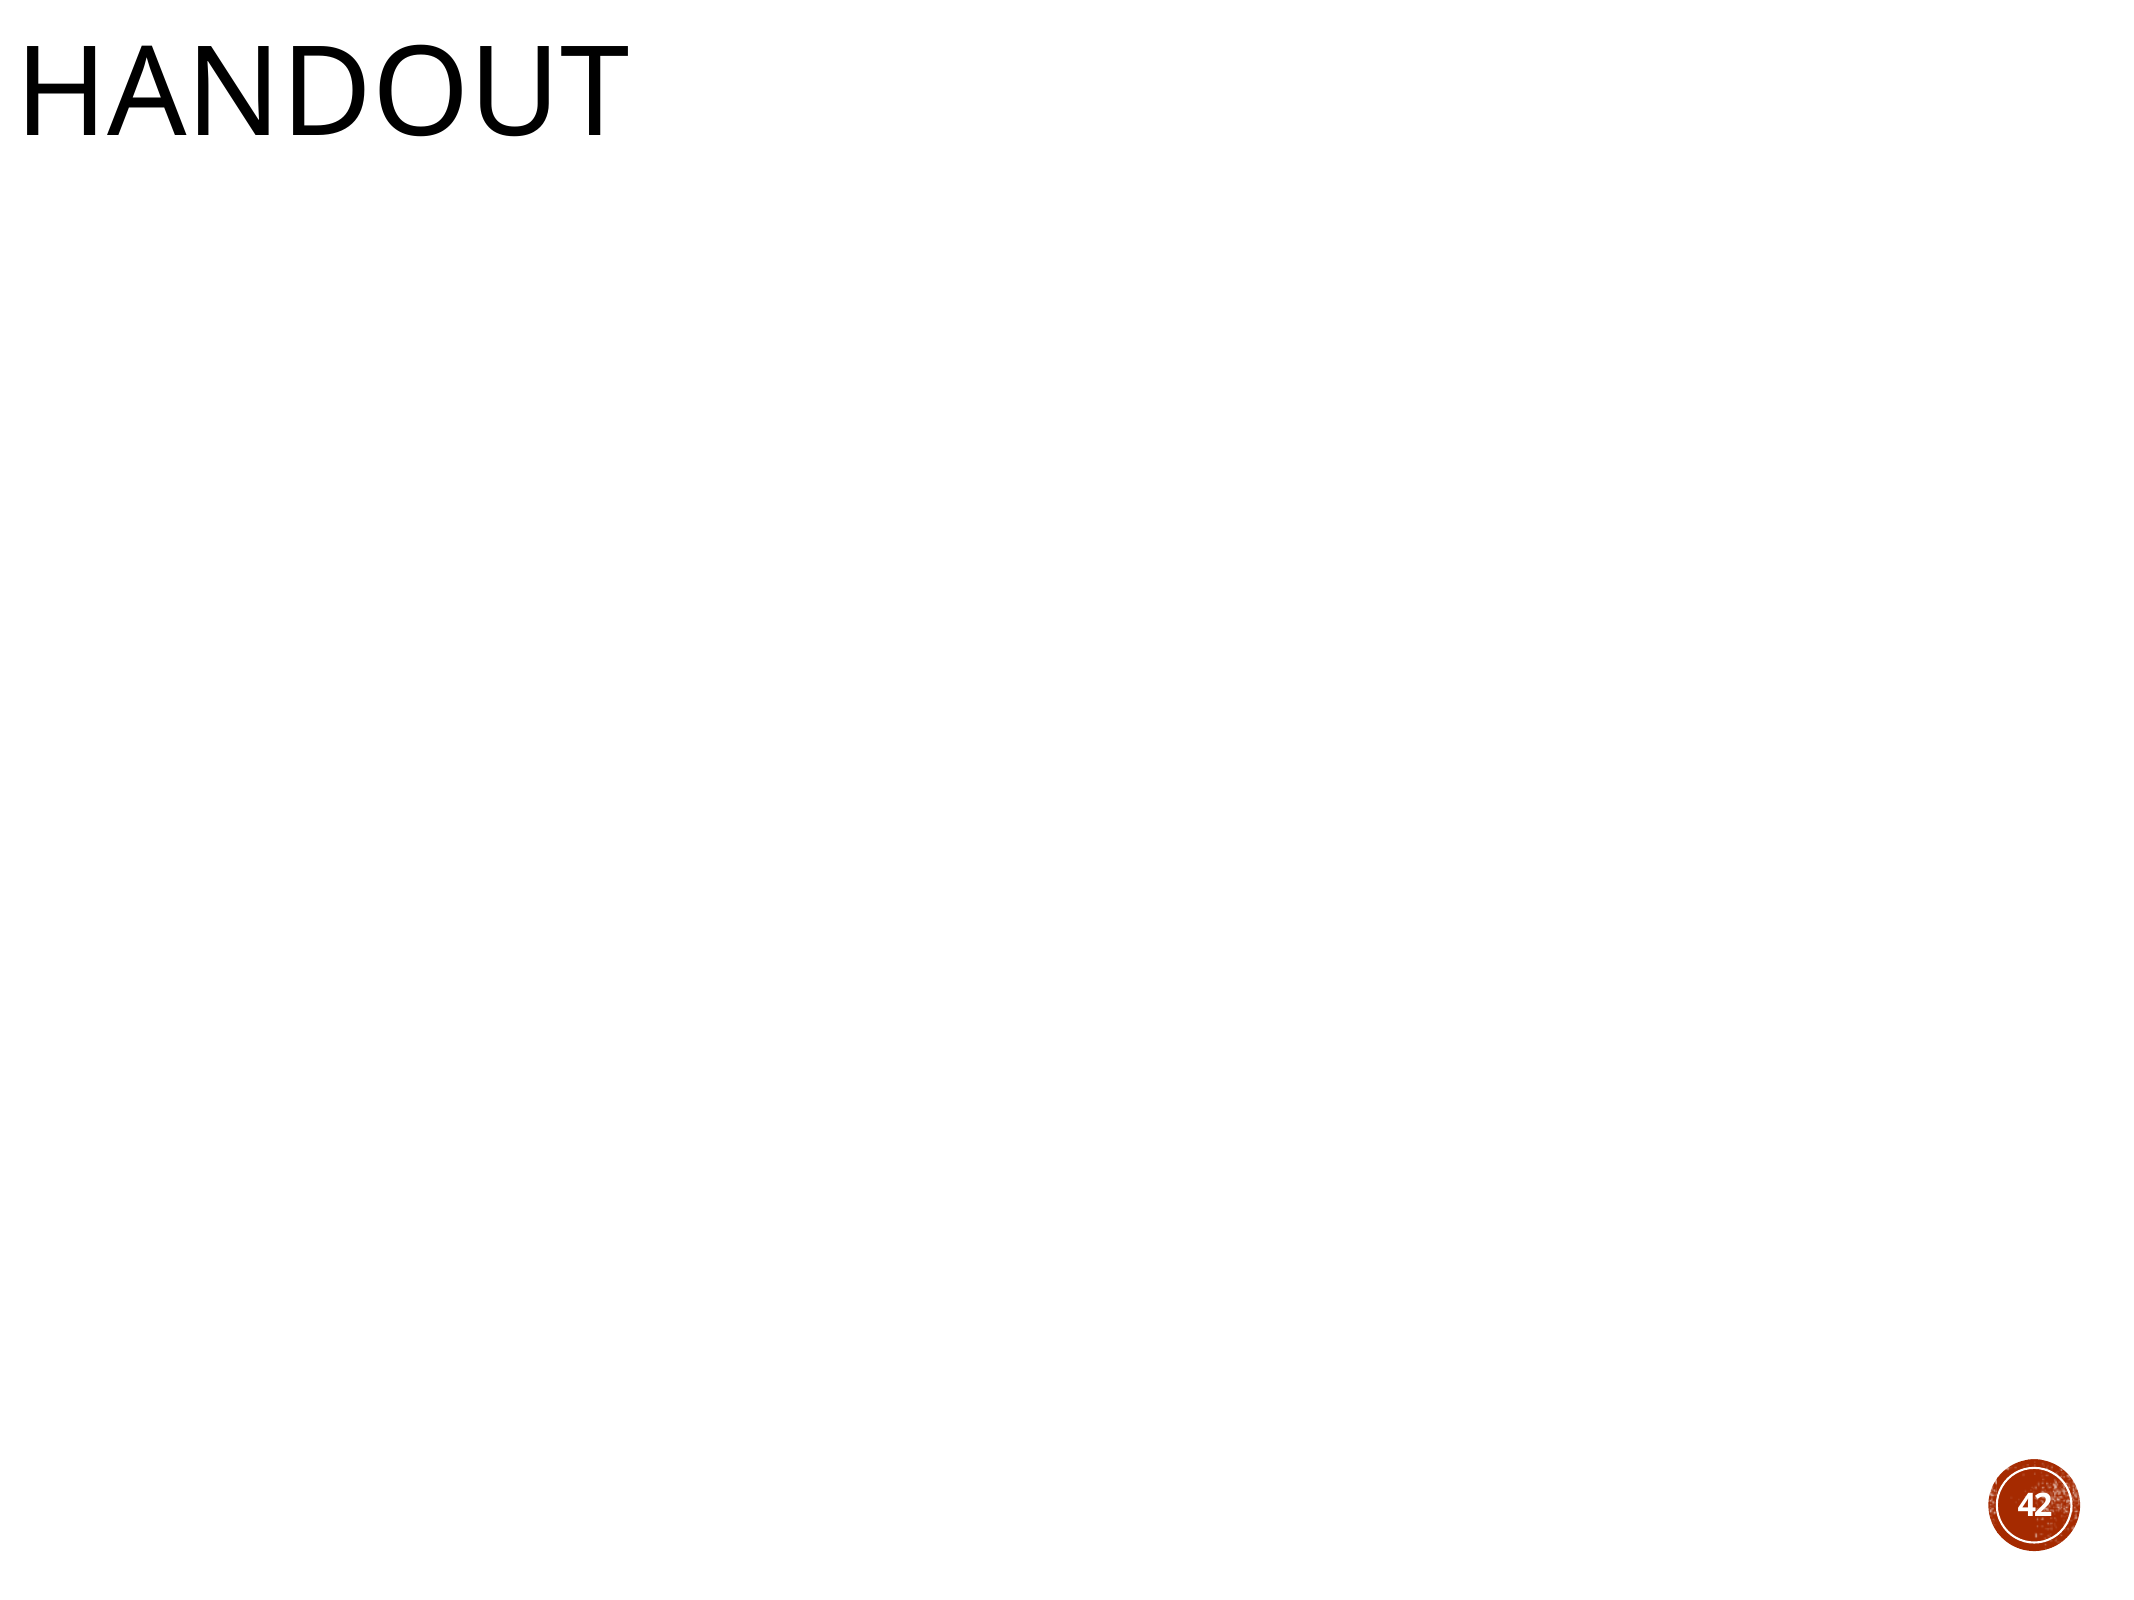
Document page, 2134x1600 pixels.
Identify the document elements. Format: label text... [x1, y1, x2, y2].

slide_number 42 [1979, 1463, 2092, 1549]
title Handout [0, 0, 2134, 191]
